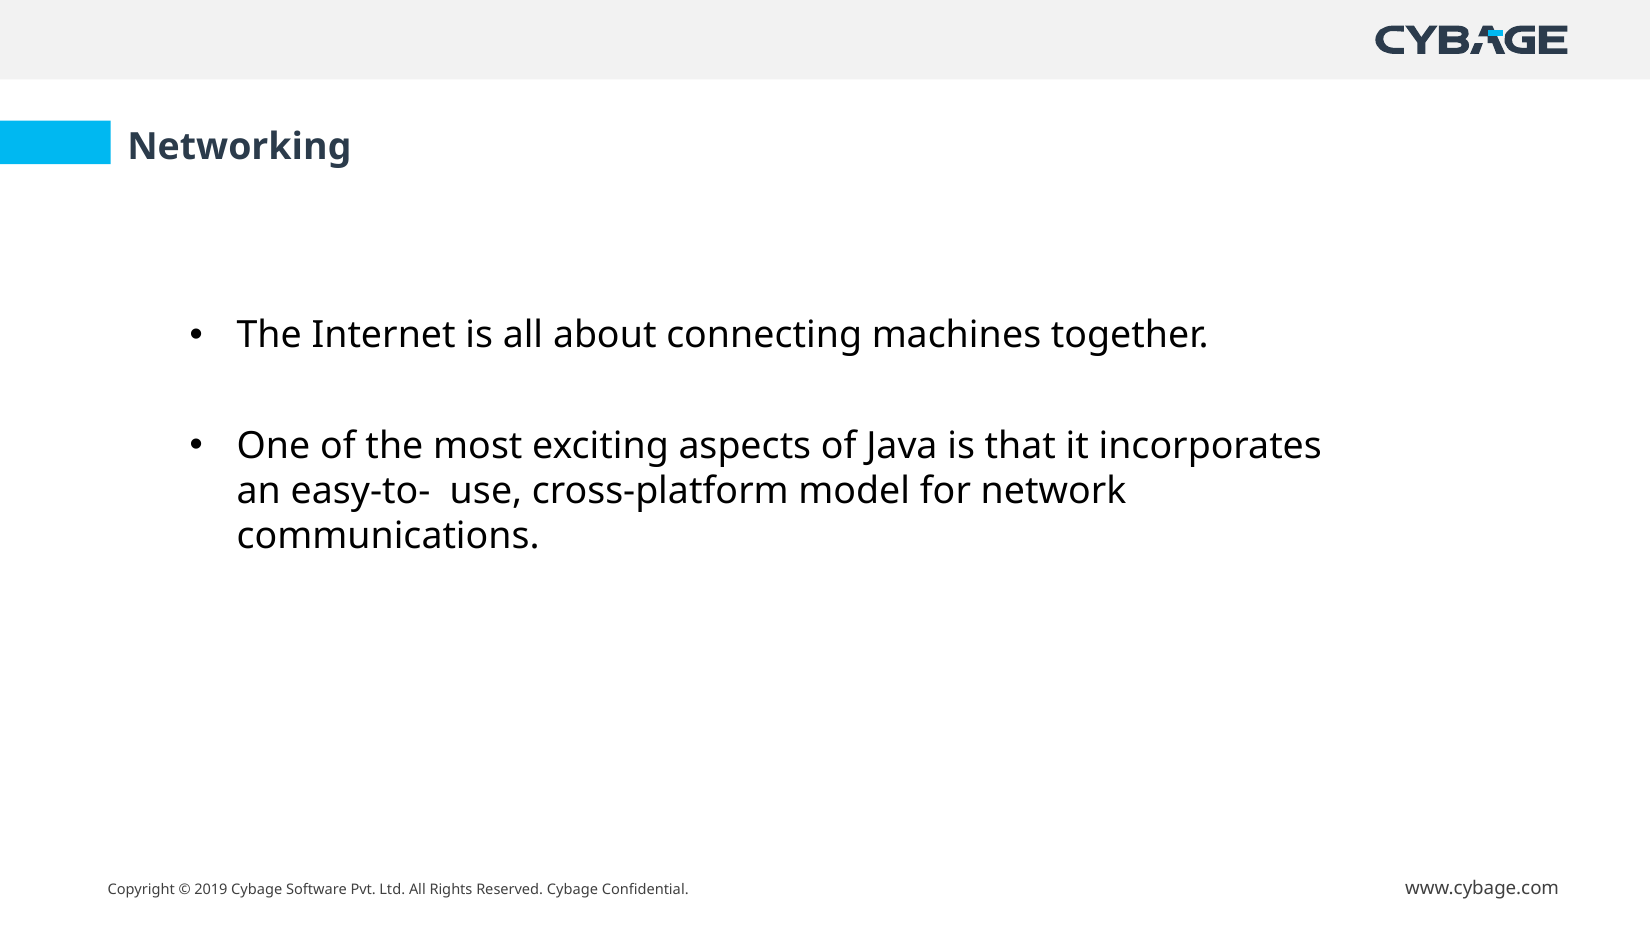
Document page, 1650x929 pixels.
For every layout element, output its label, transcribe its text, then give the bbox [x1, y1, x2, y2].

text_box The Internet is all about connecting machines together. One of the most exciting aspects of Java is that it incorporates an easy-to- use, cross-platform model for network communications. [187, 201, 1345, 557]
text_box [0, 118, 110, 166]
text_box Networking [110, 114, 1125, 190]
